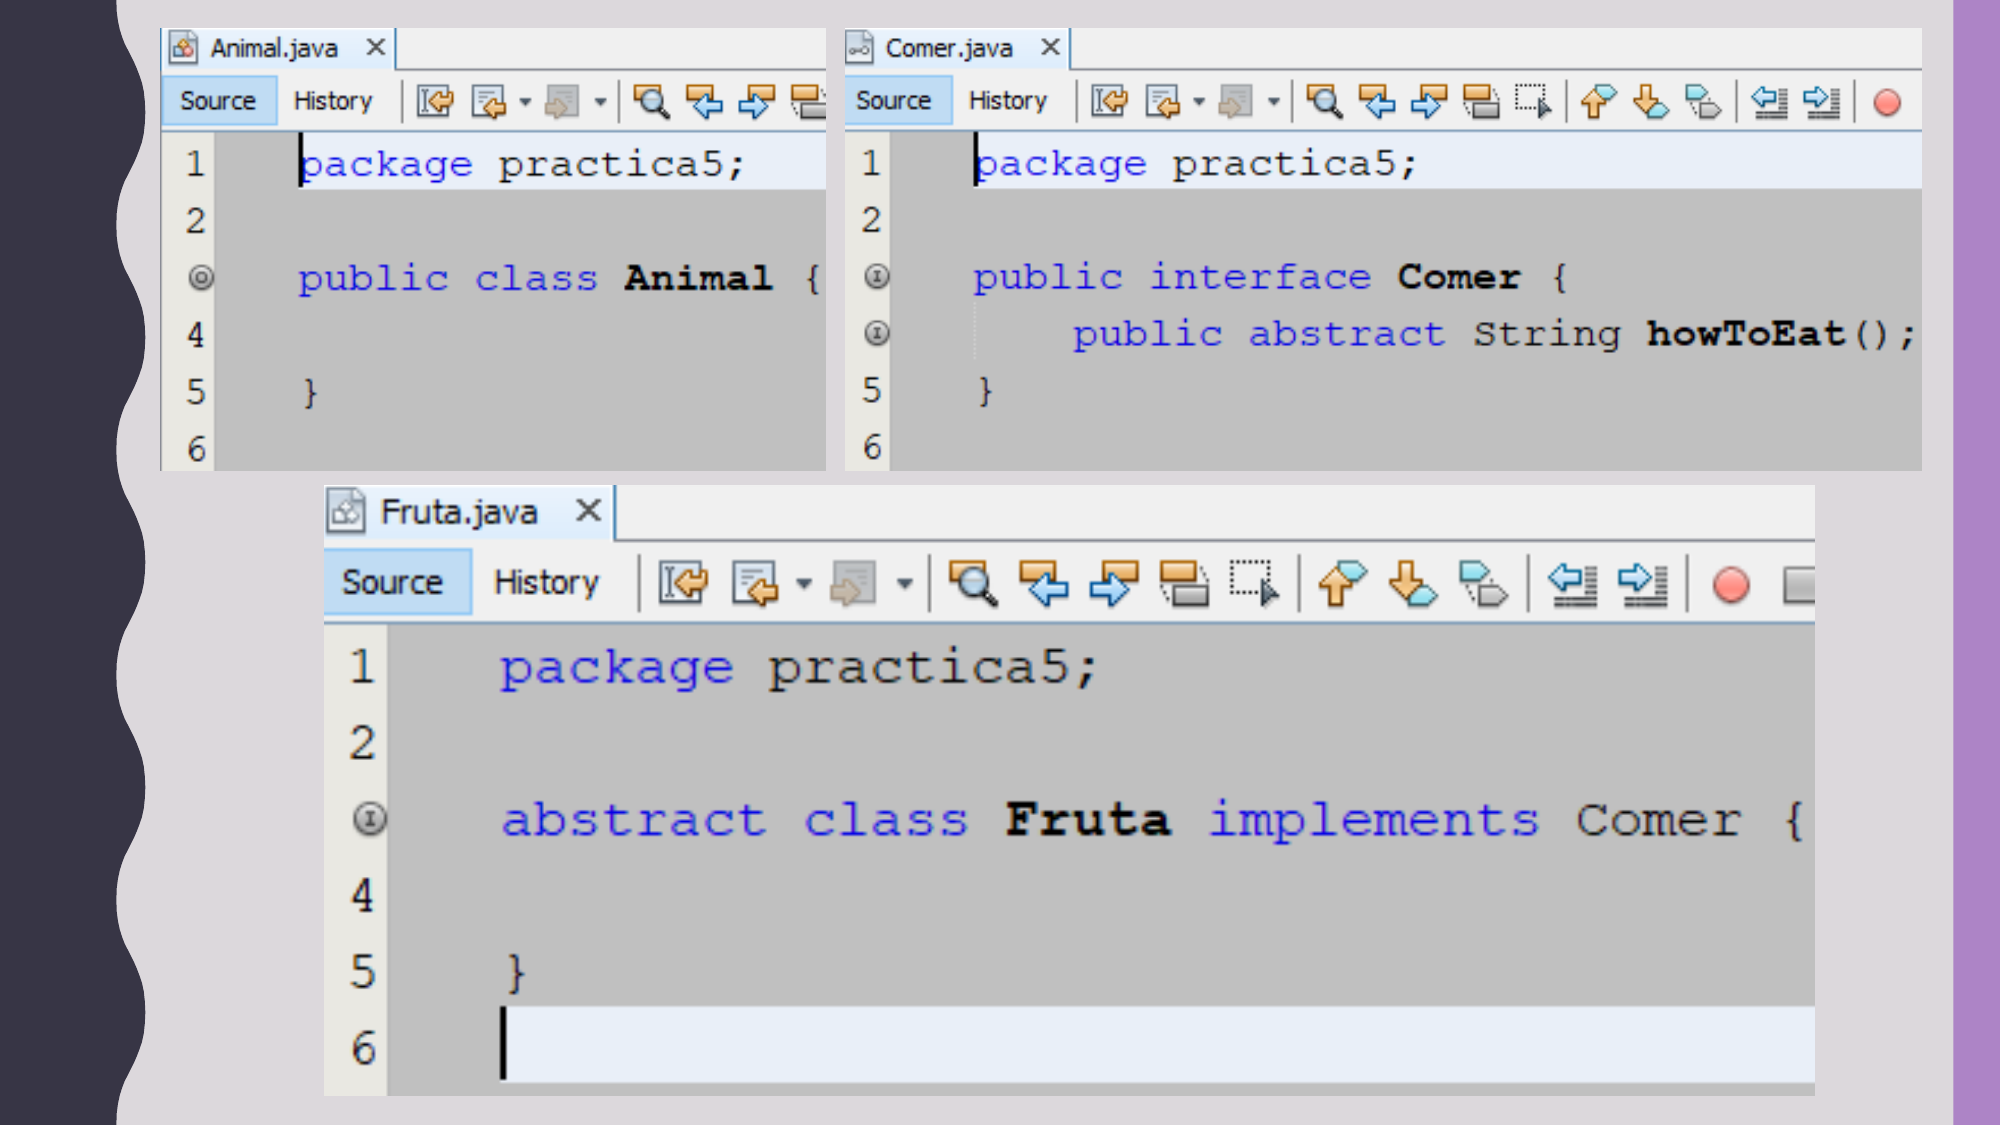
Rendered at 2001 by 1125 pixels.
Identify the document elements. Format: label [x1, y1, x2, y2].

picture [324, 485, 1815, 1096]
picture [844, 28, 1922, 472]
picture [160, 28, 826, 472]
